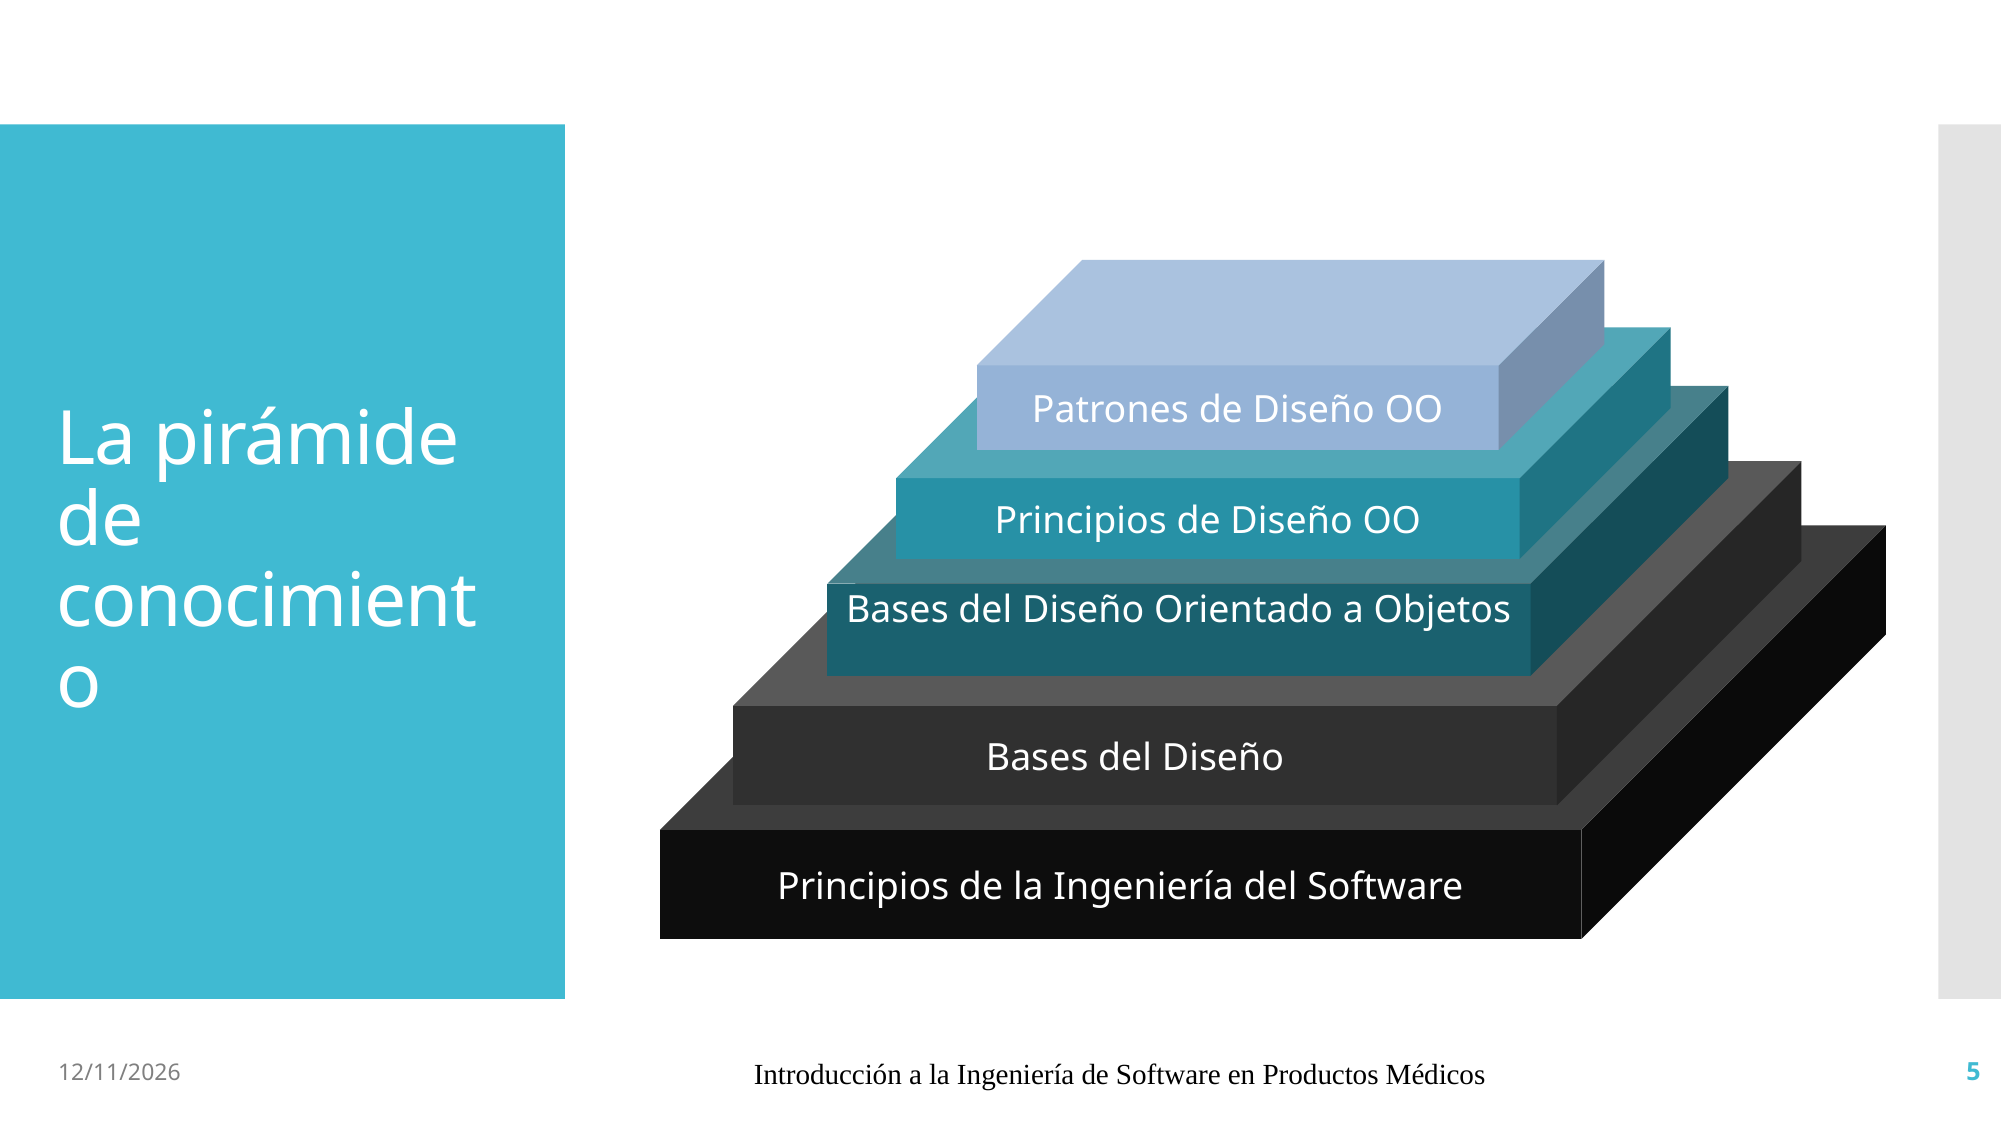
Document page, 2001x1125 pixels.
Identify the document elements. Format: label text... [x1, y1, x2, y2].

text_box Patrones de Diseño OO [975, 259, 1606, 451]
slide_number 5 [1744, 1042, 1996, 1103]
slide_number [43, 1042, 493, 1103]
table_header Tecnología [736, 462, 1798, 705]
text_box Principios de Diseño OO [895, 326, 1672, 560]
table_cell SQLAlchemy (ORM) [900, 329, 1666, 477]
text_box Principios de la Ingeniería del Software [659, 524, 1887, 940]
title La pirámide de conocimiento [41, 184, 525, 940]
table_cell [981, 261, 1601, 364]
table_cell Acceso a Datos [832, 387, 1725, 582]
table_header Tipo/Capa [663, 527, 1882, 829]
text_box Bases del Diseño Orientado a Objetos [826, 385, 1730, 677]
text_box Bases del Diseño [732, 460, 1803, 807]
footer Introducción a la Ingeniería de Software en Productos Médicos [634, 1042, 1605, 1103]
